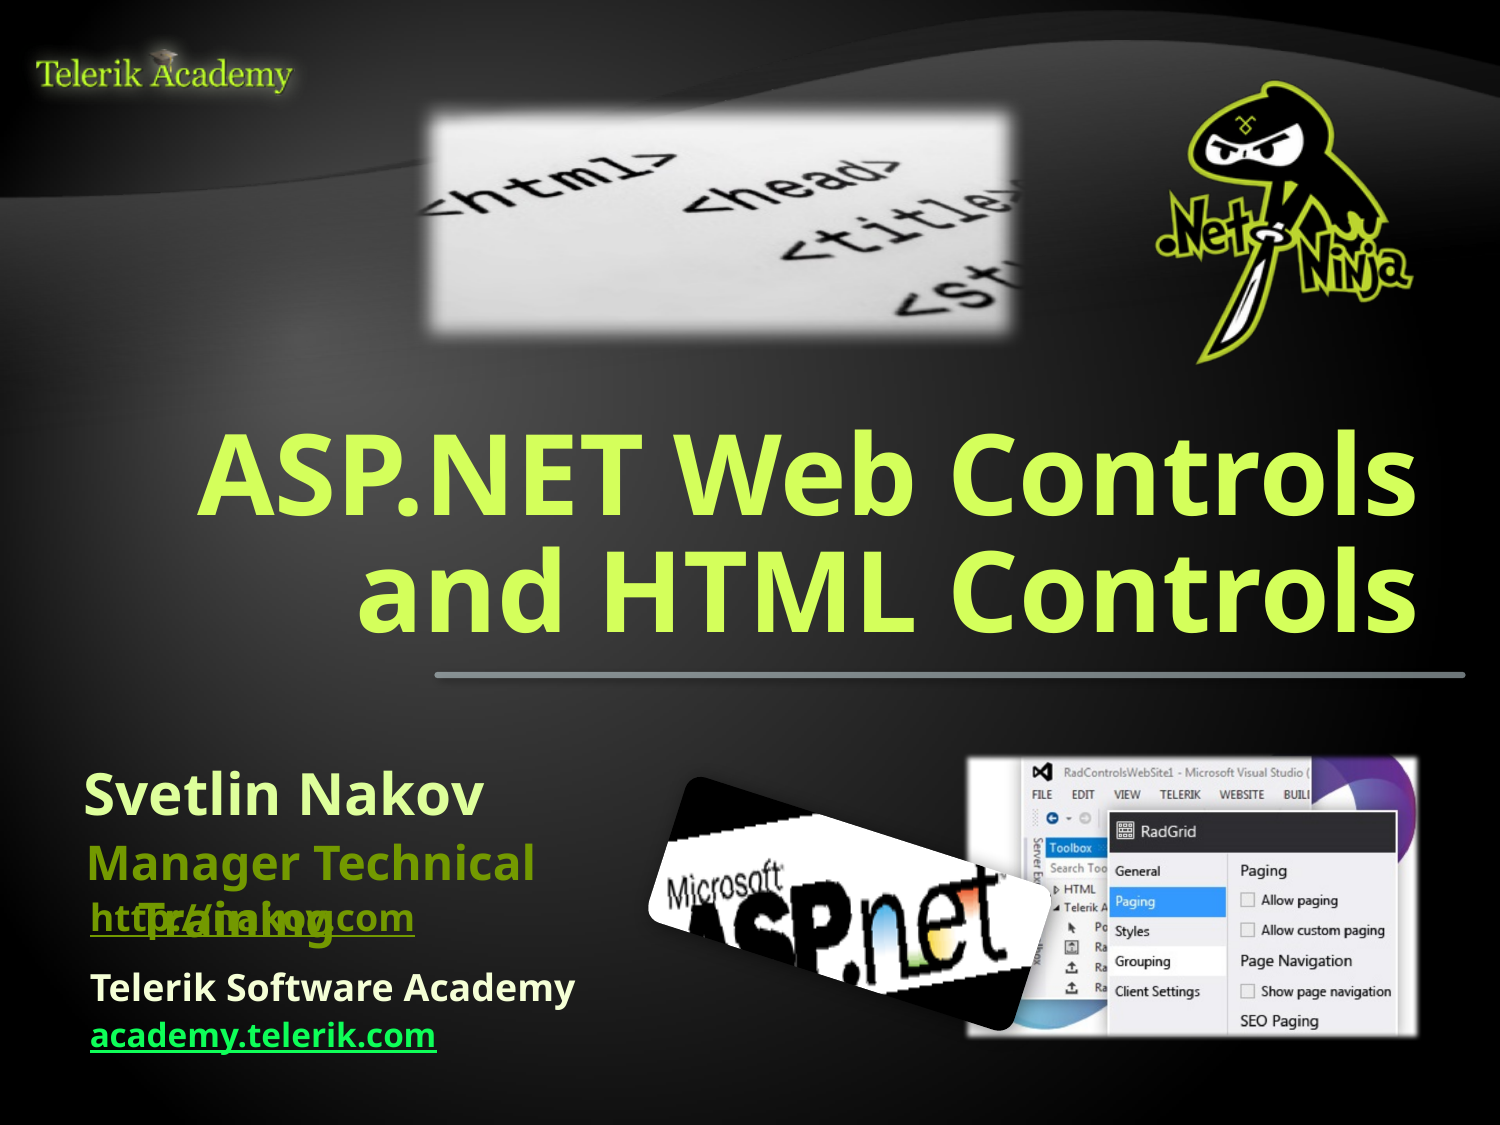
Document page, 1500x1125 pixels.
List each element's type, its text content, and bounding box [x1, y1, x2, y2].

title ASP.NET Web Controls and HTML Controls [112, 405, 1436, 656]
picture [0, 0, 1500, 1125]
list Manager Technical Training [70, 825, 657, 957]
list Svetlin Nakov [68, 750, 625, 838]
list http://nakov.com [75, 886, 625, 948]
list Telerik Software Academy [75, 957, 625, 1006]
list academy.telerik.com [75, 1006, 625, 1063]
